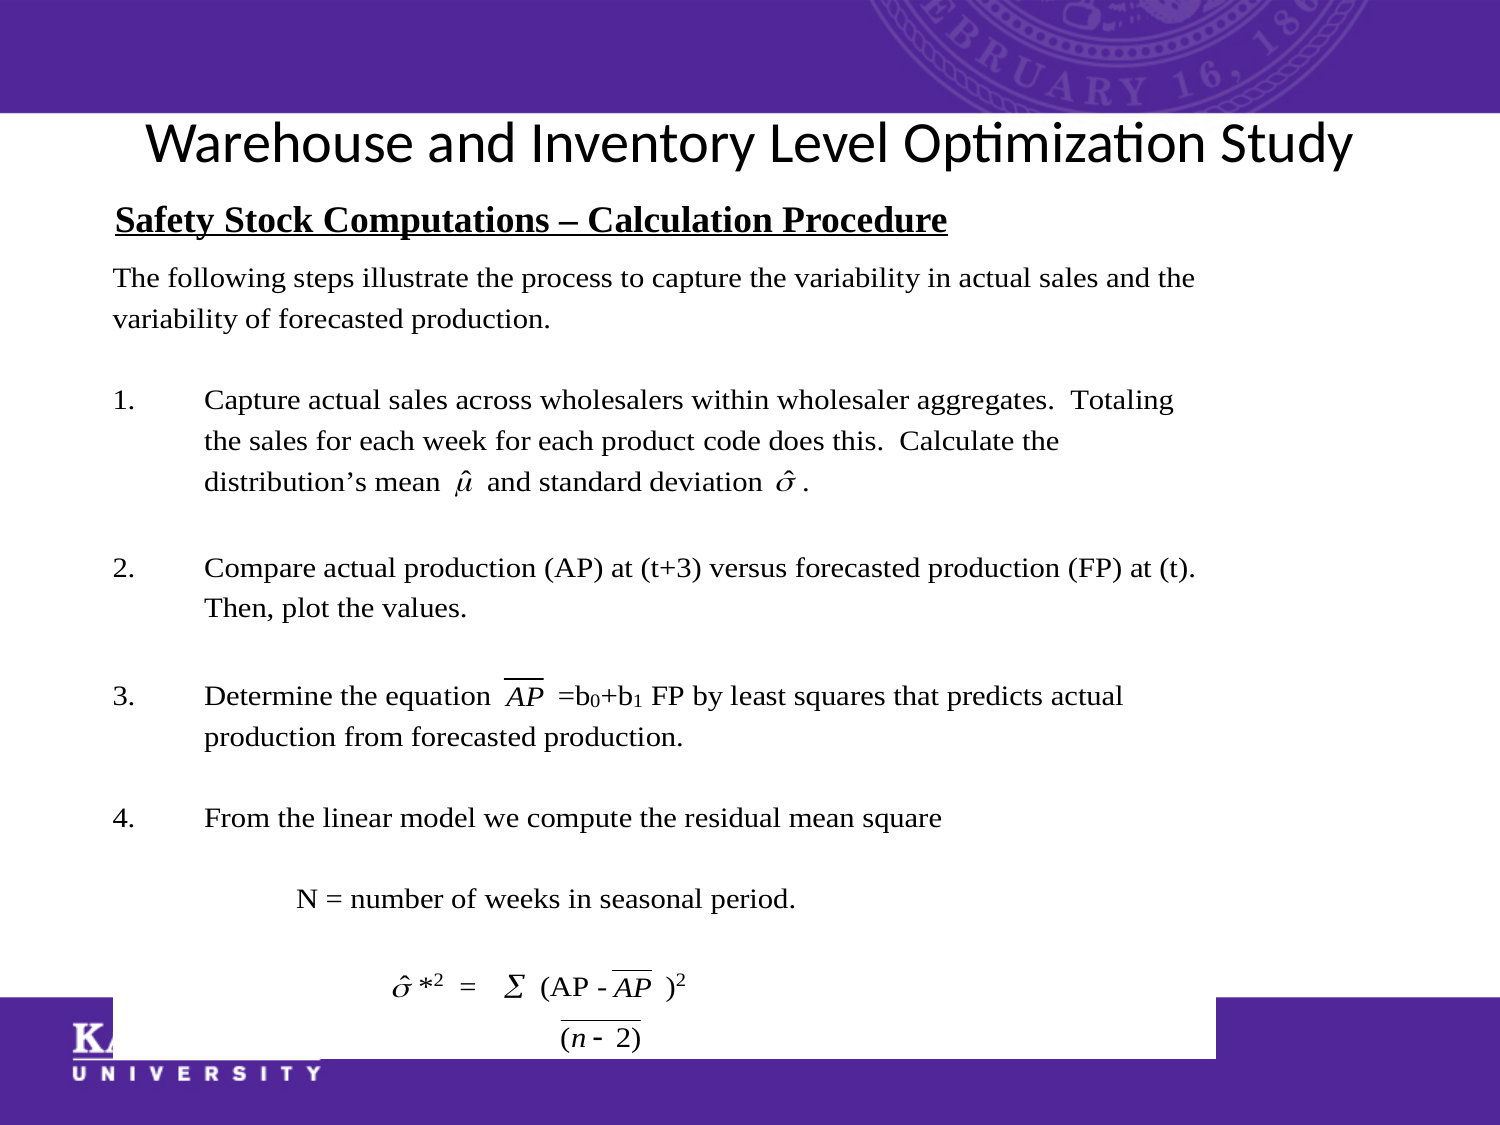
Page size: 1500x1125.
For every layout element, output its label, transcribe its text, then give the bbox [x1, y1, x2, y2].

text_box Safety Stock Computations – Calculation Procedure [99, 187, 1425, 311]
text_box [112, 262, 1217, 1060]
picture [0, 0, 1500, 1125]
title Warehouse and Inventory Level Optimization Study [112, 88, 1388, 187]
